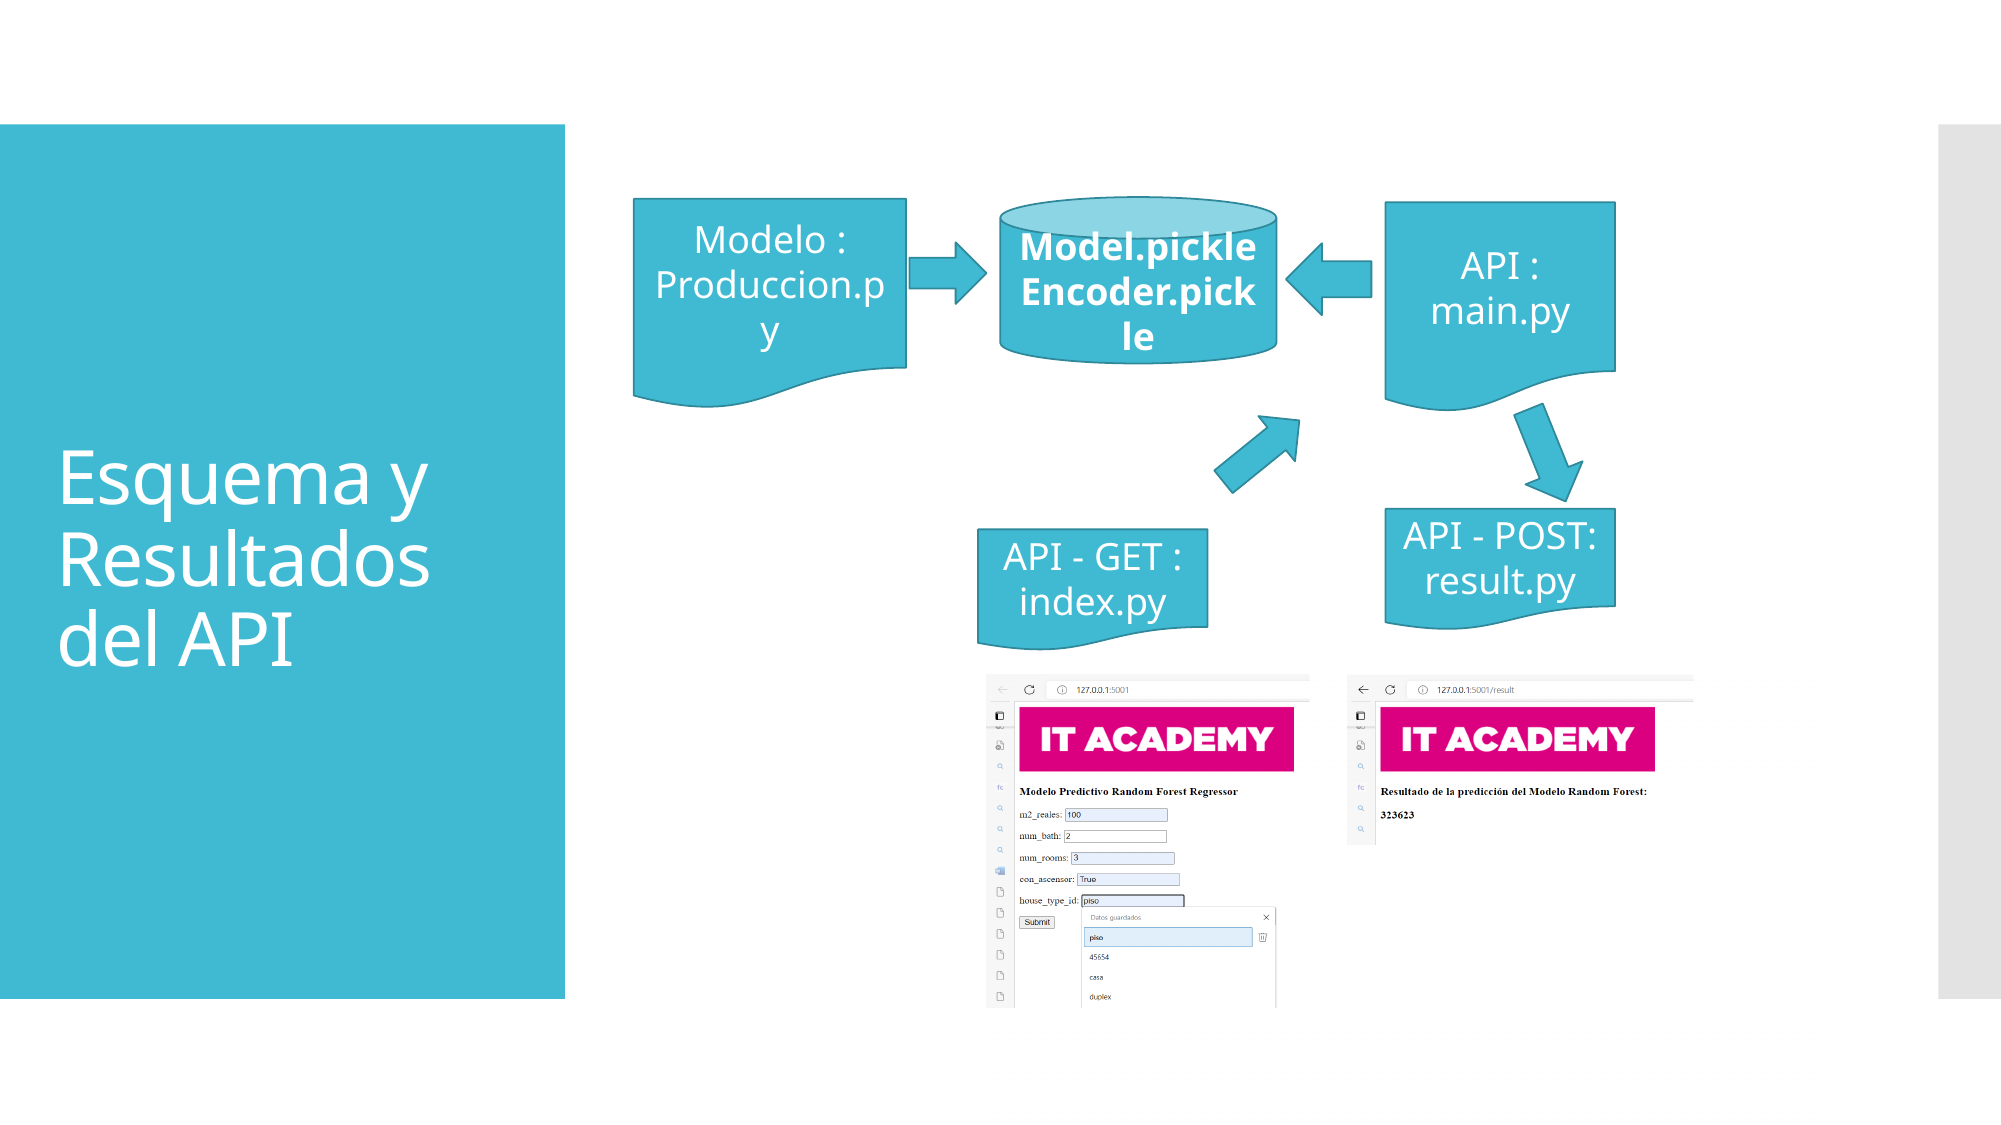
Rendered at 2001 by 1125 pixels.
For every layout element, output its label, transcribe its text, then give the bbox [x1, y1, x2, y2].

text_box [908, 241, 988, 305]
title Esquema y Resultados del API [41, 184, 525, 940]
text_box [1213, 415, 1301, 494]
text_box [1513, 402, 1584, 503]
text_box Model.pickle Encoder.pickle [999, 196, 1278, 365]
text_box API - GET : index.py [977, 528, 1209, 651]
text_box API : main.py [1384, 201, 1616, 412]
picture [986, 673, 1824, 1125]
text_box Modelo : Produccion.py [632, 197, 907, 408]
text_box API - POST: result.py [1384, 507, 1616, 630]
text_box [1285, 242, 1373, 316]
